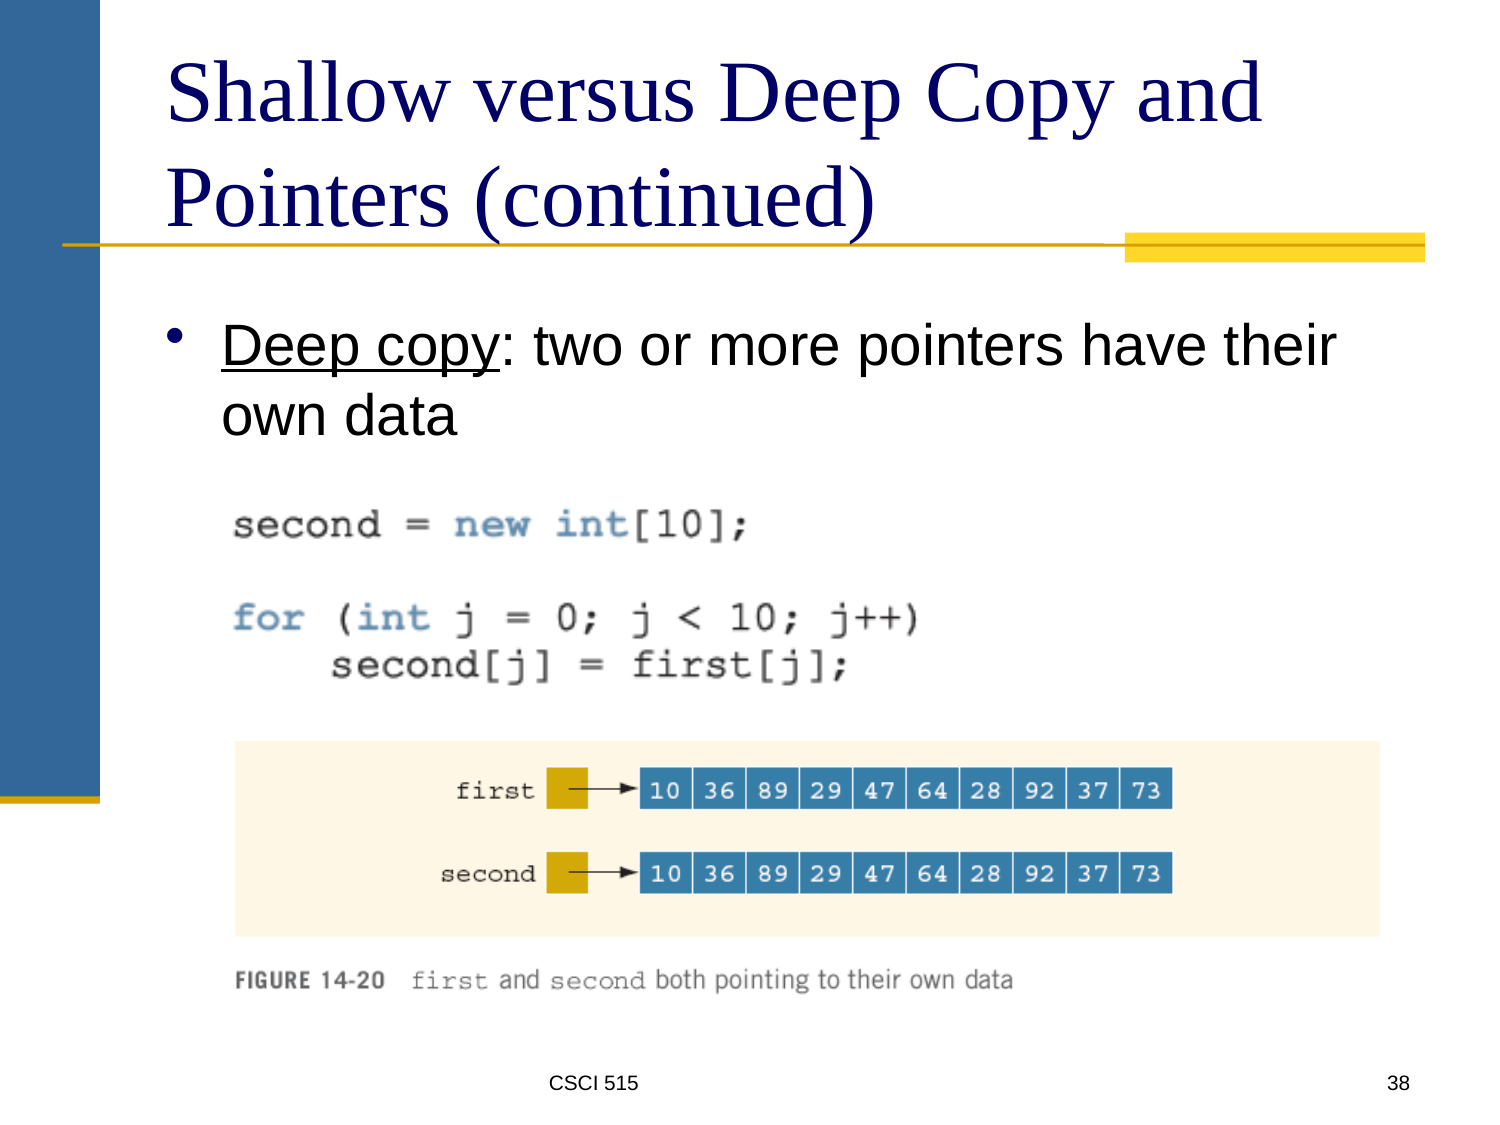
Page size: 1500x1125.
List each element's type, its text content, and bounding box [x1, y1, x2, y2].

slide_number 38 [1112, 1062, 1426, 1101]
list Deep copy: two or more pointers have their own data [149, 299, 1426, 1006]
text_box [224, 499, 1388, 1001]
footer CSCI 515 [149, 1062, 1038, 1101]
title Shallow versus Deep Copy and Pointers (continued) [149, 45, 1426, 234]
